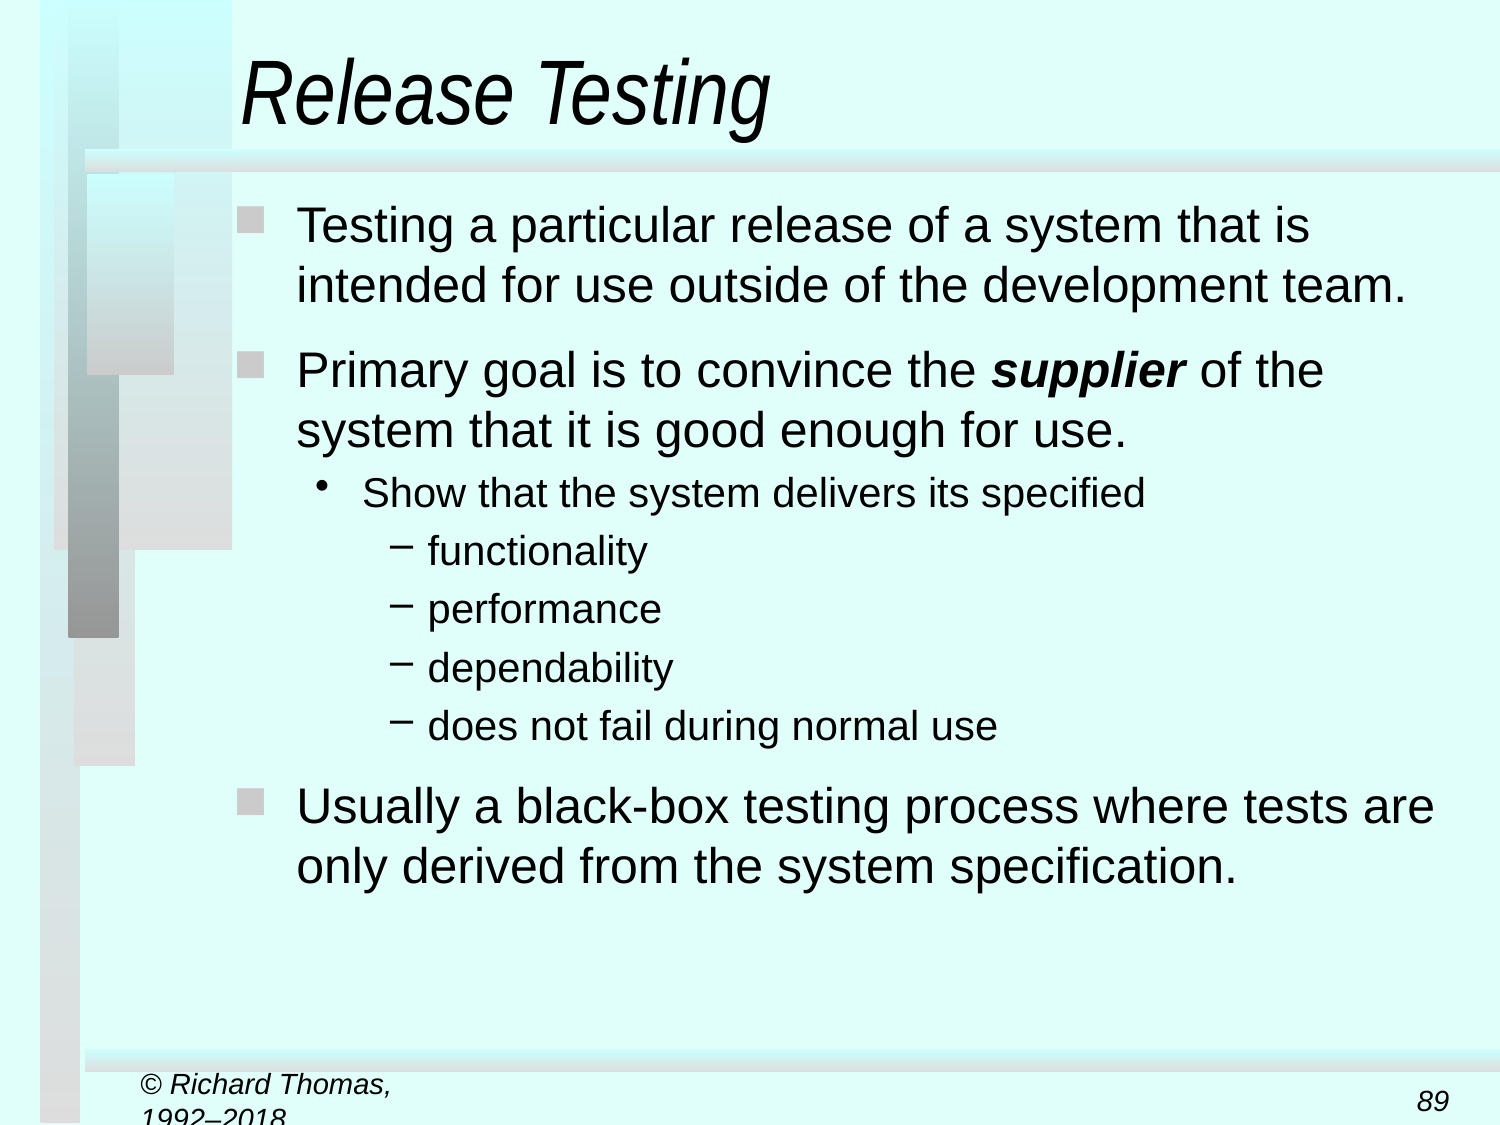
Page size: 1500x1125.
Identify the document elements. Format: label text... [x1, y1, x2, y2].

slide_number 89 [1376, 1074, 1465, 1125]
title Release Testing [225, 0, 1500, 150]
list Testing a particular release of a system that is intended for use outside of the development team. Primary goal is to convince the supplier of the system that it is good enough for use. Show that the system delivers its specified functionality performance dependability does not fail during normal use Usually a black-box testing process where tests are only derived from the system specification. [225, 184, 1454, 1005]
slide_number © Richard Thomas, 1992–2018 [125, 1074, 438, 1125]
